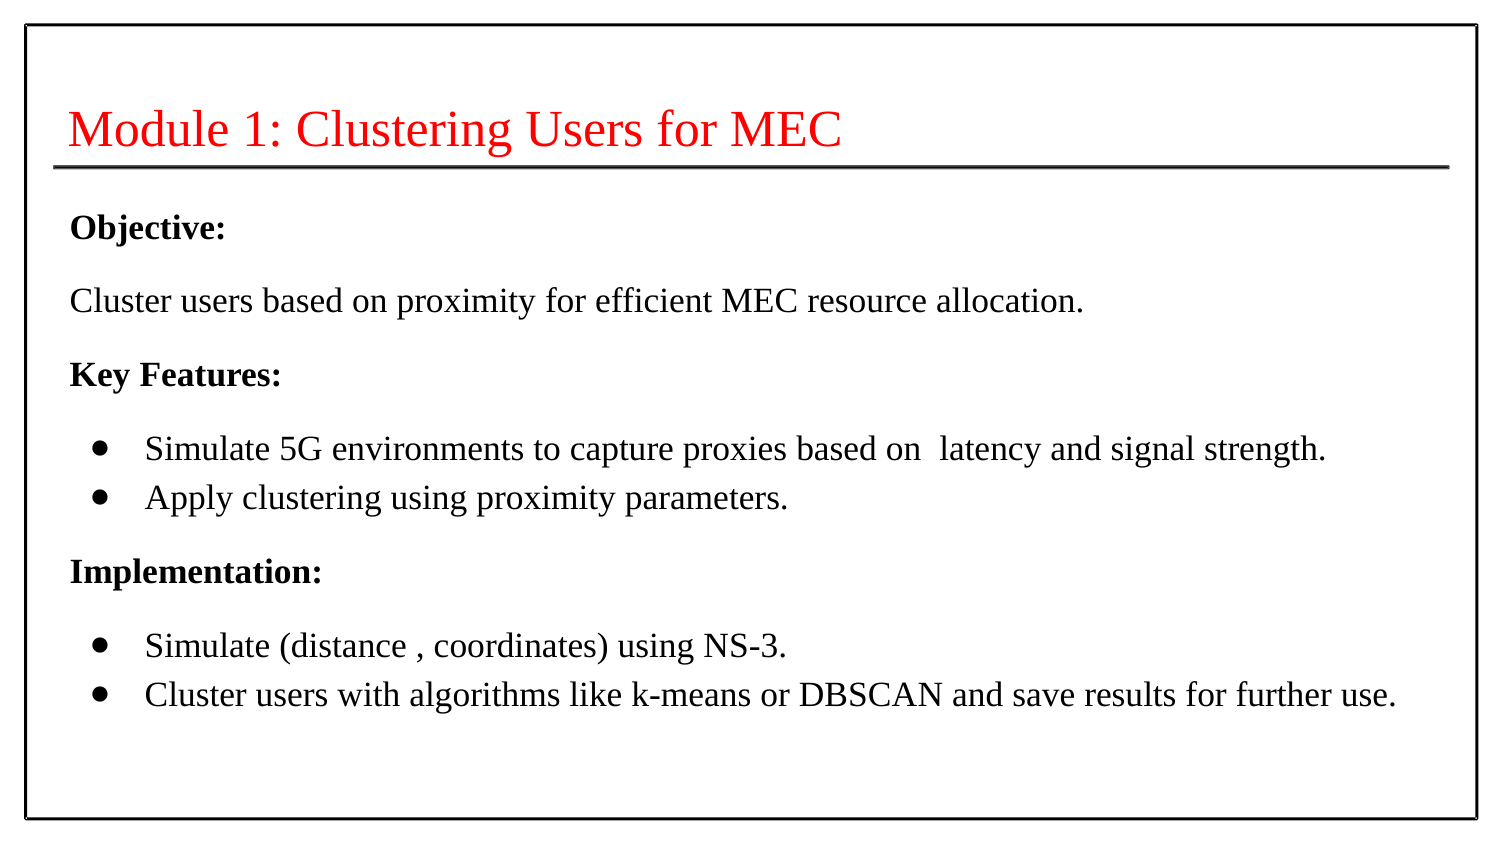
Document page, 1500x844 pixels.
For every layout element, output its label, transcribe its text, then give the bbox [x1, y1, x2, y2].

text_box Objective: Cluster users based on proximity for efficient MEC resource allocation. Key Features: Simulate 5G environments to capture proxies based on latency and signal strength. Apply clustering using proximity parameters. Implementation: Simulate (distance , coordinates) using NS-3. Cluster users with algorithms like k-means or DBSCAN and save results for further use. [54, 182, 1450, 795]
text_box Module 1: Clustering Users for MEC [67, 82, 1450, 157]
text_box [24, 23, 1479, 821]
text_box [52, 164, 1450, 170]
